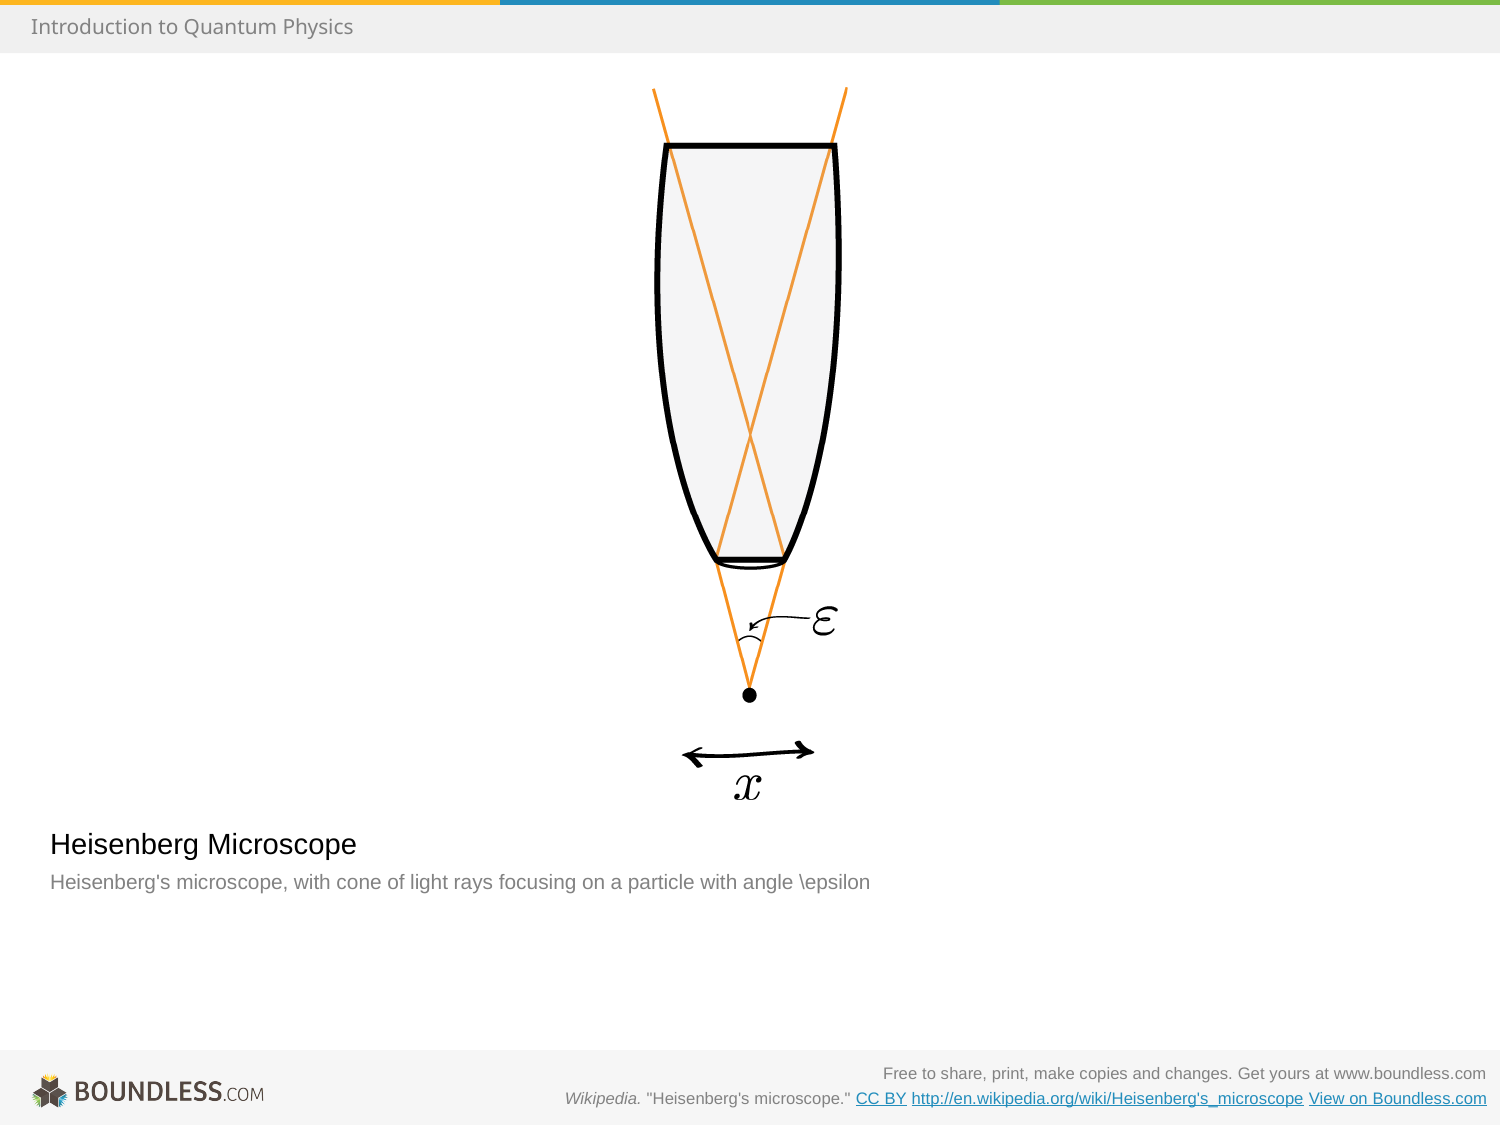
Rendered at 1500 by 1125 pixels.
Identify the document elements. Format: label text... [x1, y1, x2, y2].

picture [30, 1072, 265, 1109]
text_box Free to share, print, make copies and changes. Get yours at www.boundless.com [649, 1062, 1488, 1087]
list Heisenberg Microscope Heisenberg's microscope, with cone of light rays focusing on a particle with angle \epsilon [50, 825, 1450, 1038]
picture [652, 87, 848, 801]
text_box [0, 1050, 1500, 1125]
text_box Introduction to Quantum Physics [31, 13, 1475, 38]
text_box Wikipedia. "Heisenberg's microscope." CC BY http://en.wikipedia.org/wiki/Heisenberg's_microscope View on Boundless.com [274, 1087, 1488, 1125]
text_box [0, 2, 1500, 54]
